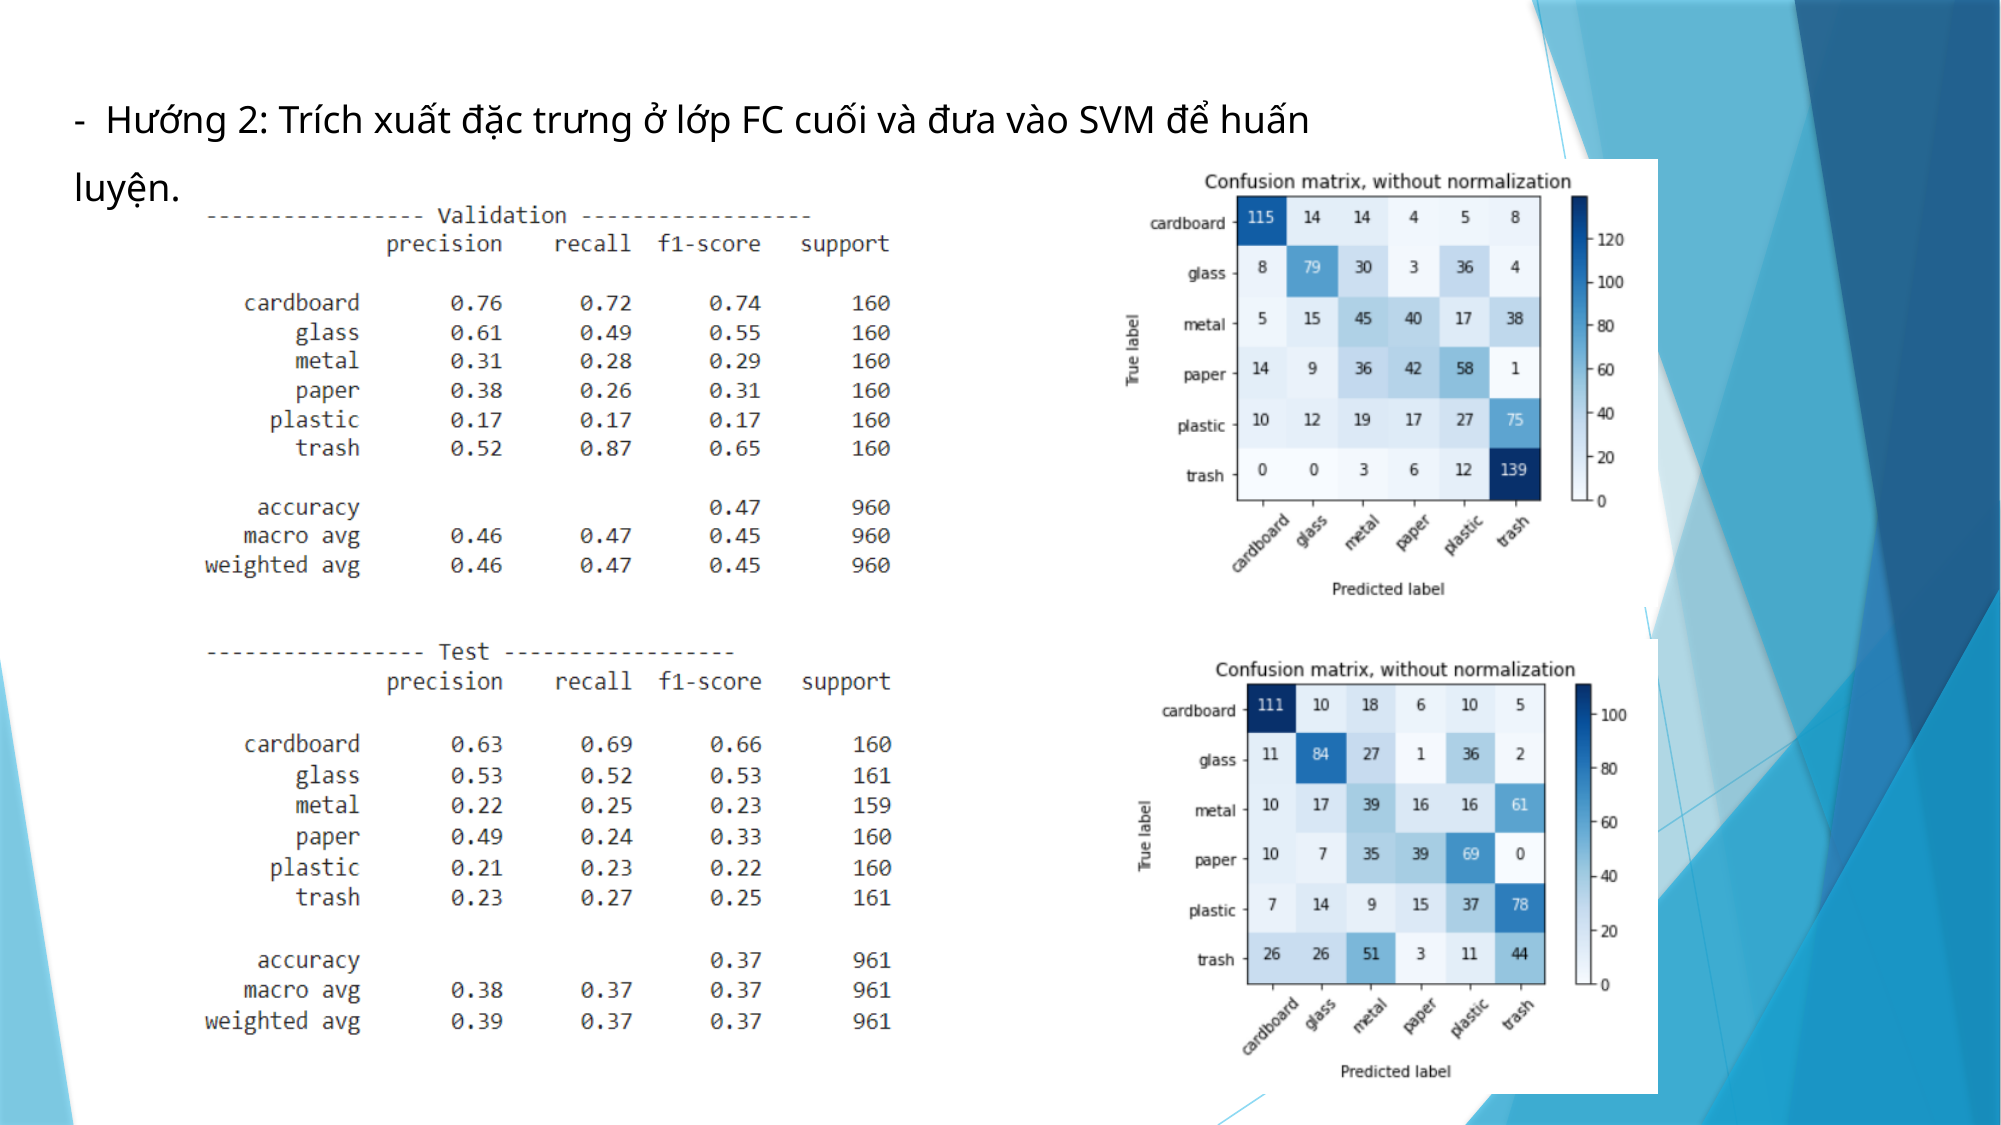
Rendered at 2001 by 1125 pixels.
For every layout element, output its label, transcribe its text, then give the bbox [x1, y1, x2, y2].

text_box - Hướng 2: Trích xuất đặc trưng ở lớp FC cuối và đưa vào SVM để huấn luyện. [59, 66, 1381, 216]
picture [1098, 158, 1659, 607]
picture [1113, 638, 1659, 1094]
picture [193, 190, 917, 606]
picture [193, 623, 917, 1060]
